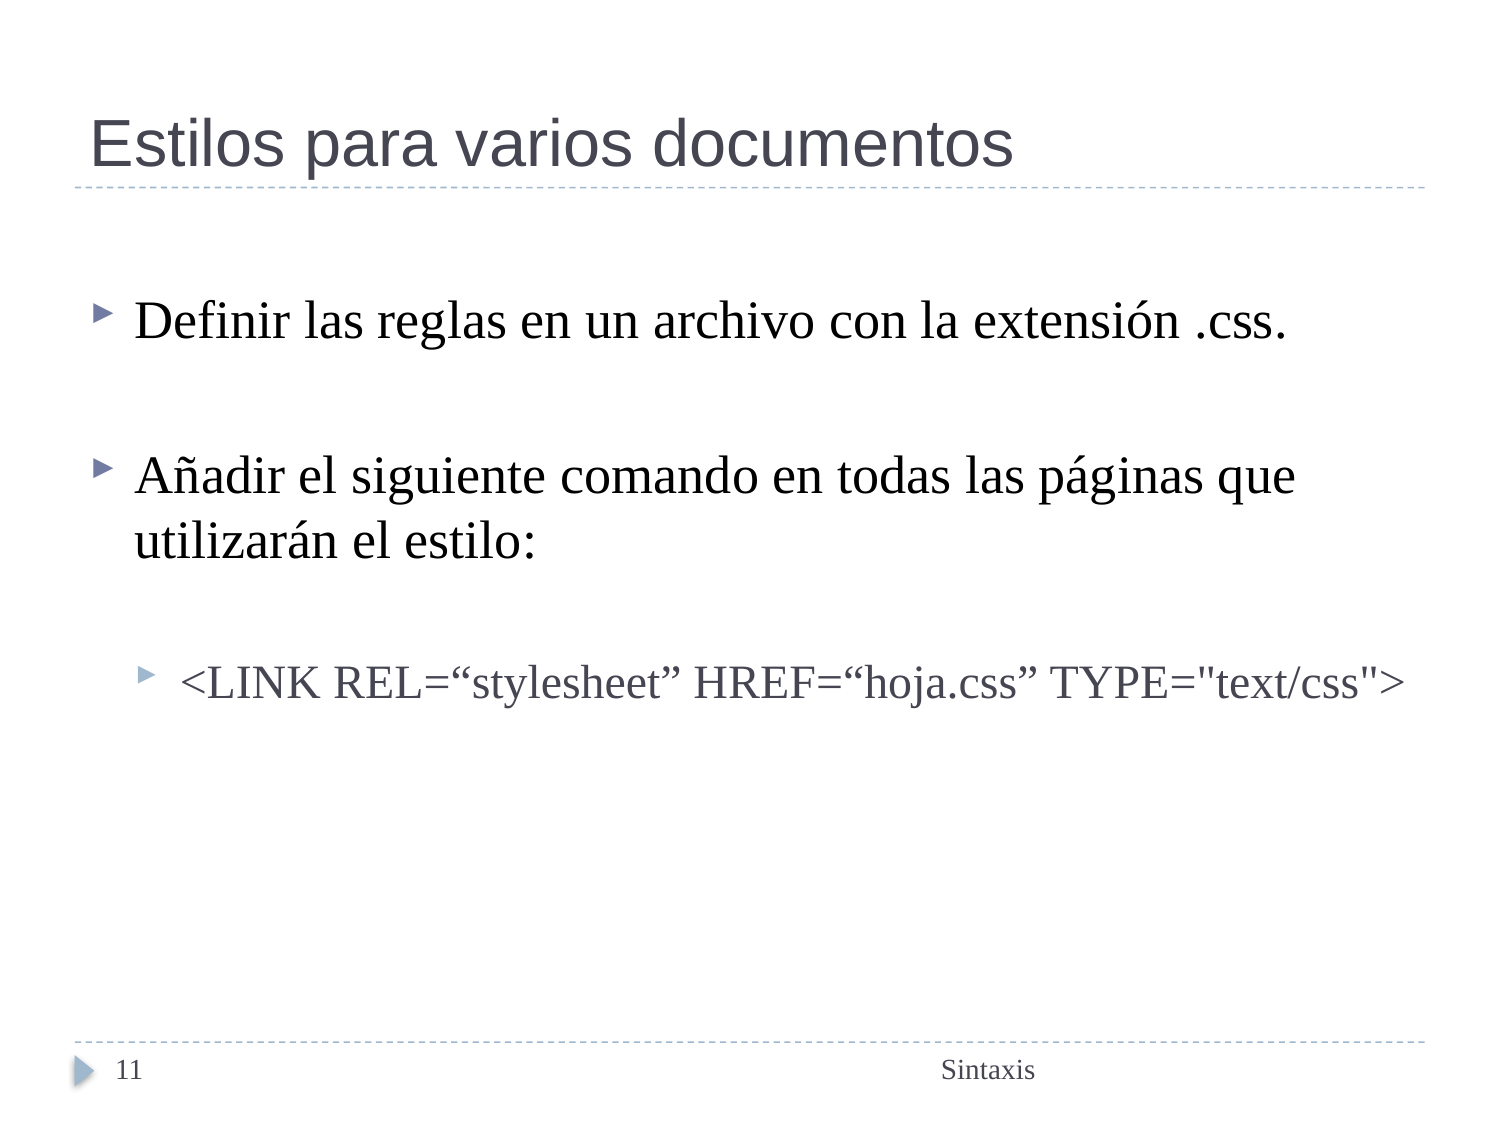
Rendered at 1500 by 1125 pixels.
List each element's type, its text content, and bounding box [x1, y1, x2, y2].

list Definir las reglas en un archivo con la extensión .css. Añadir el siguiente comando en todas las páginas que utilizarán el estilo: <LINK REL=“stylesheet” HREF=“hoja.css” TYPE="text/css"> [75, 200, 1425, 1010]
title Estilos para varios documentos [75, 24, 1425, 188]
slide_number 11 [100, 1042, 426, 1103]
footer Sintaxis [475, 1042, 1051, 1103]
